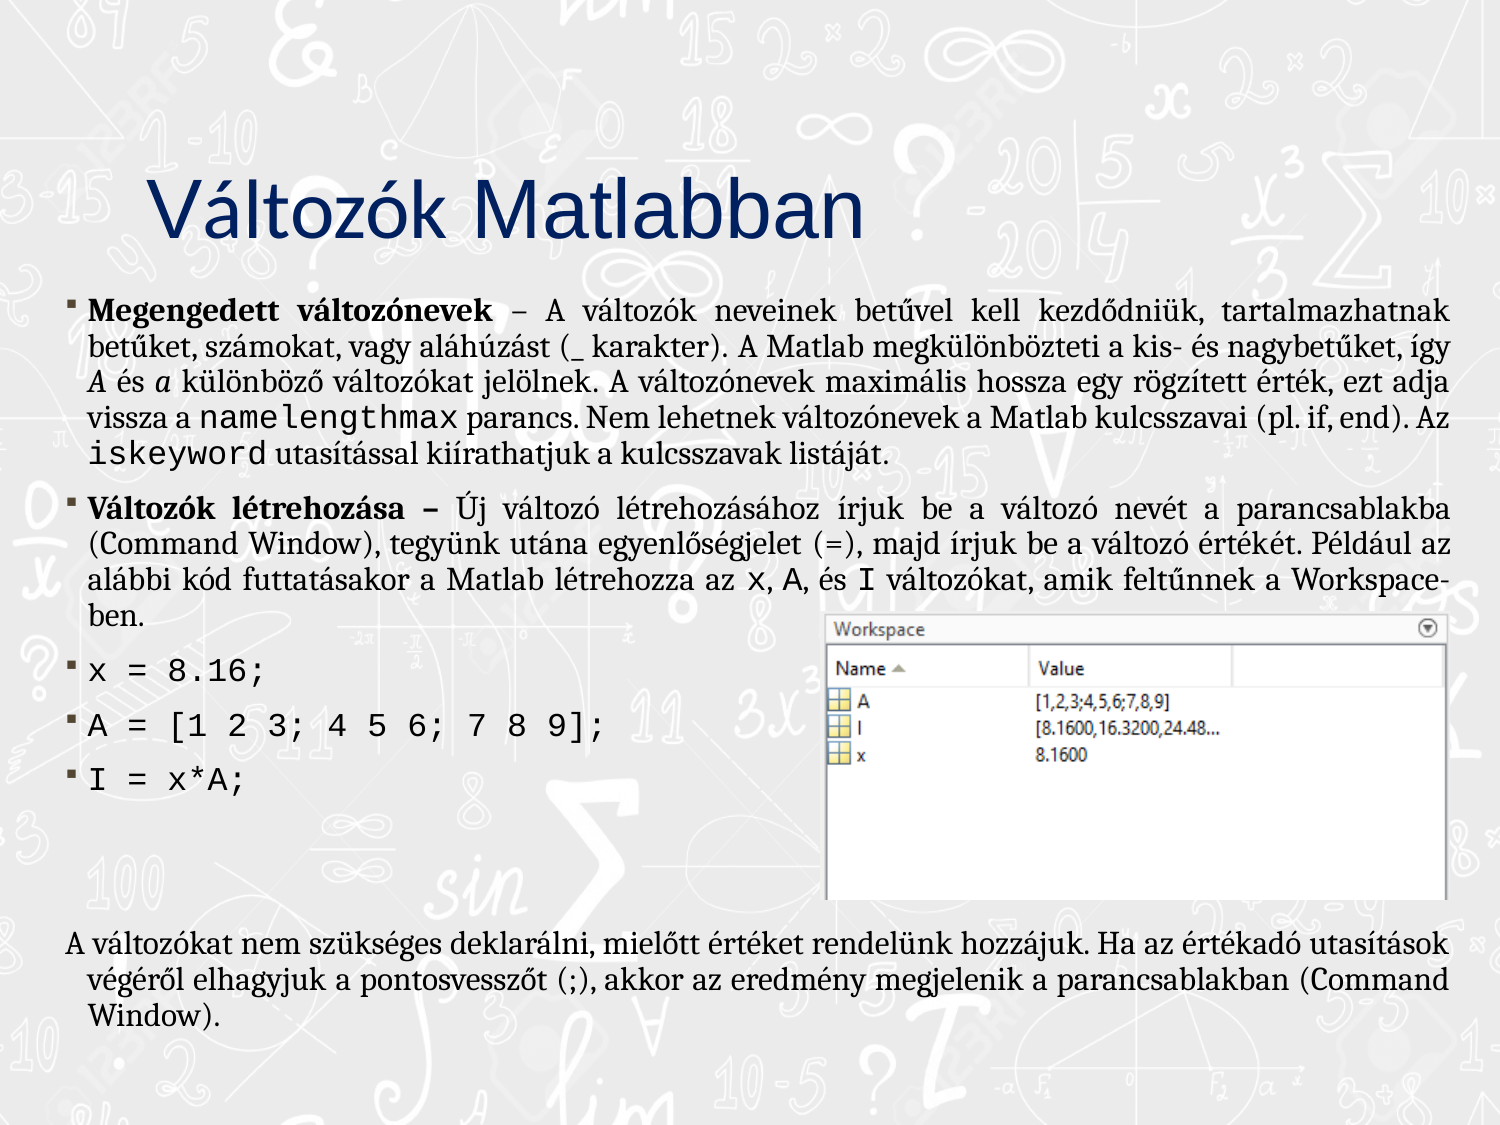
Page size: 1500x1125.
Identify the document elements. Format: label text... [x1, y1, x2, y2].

title Változók Matlabban [131, 79, 1370, 285]
picture [820, 611, 1450, 900]
list Megengedett változónevek – A változók neveinek betűvel kell kezdődniük, tartalmazhatnak betűket, számokat, vagy aláhúzást (_ karakter). A Matlab megkülönbözteti a kis- és nagybetűket, így A és a különböző változókat jelölnek. A változónevek maximális hossza egy rögzített érték, ezt adja vissza a namelengthmax parancs. Nem lehetnek változónevek a Matlab kulcsszavai (pl. if, end). Az iskeyword utasítással kiírathatjuk a kulcsszavak listáját. Változók létrehozása – Új változó létrehozásához írjuk be a változó nevét a parancsablakba (Command Window), tegyünk utána egyenlőségjelet (=), majd írjuk be a változó értékét. Például az alábbi kód futtatásakor a Matlab létrehozza az x, A, és I változókat, amik feltűnnek a Workspace-ben. x = 8.16; A = [1 2 3; 4 5 6; 7 8 9]; I = x*A; A változókat nem szükséges deklarálni, mielőtt értéket rendelünk hozzájuk. Ha az értékadó utasítások végéről elhagyjuk a pontosvesszőt (;), akkor az eredmény megjelenik a parancsablakban (Command Window). [50, 285, 1467, 1096]
